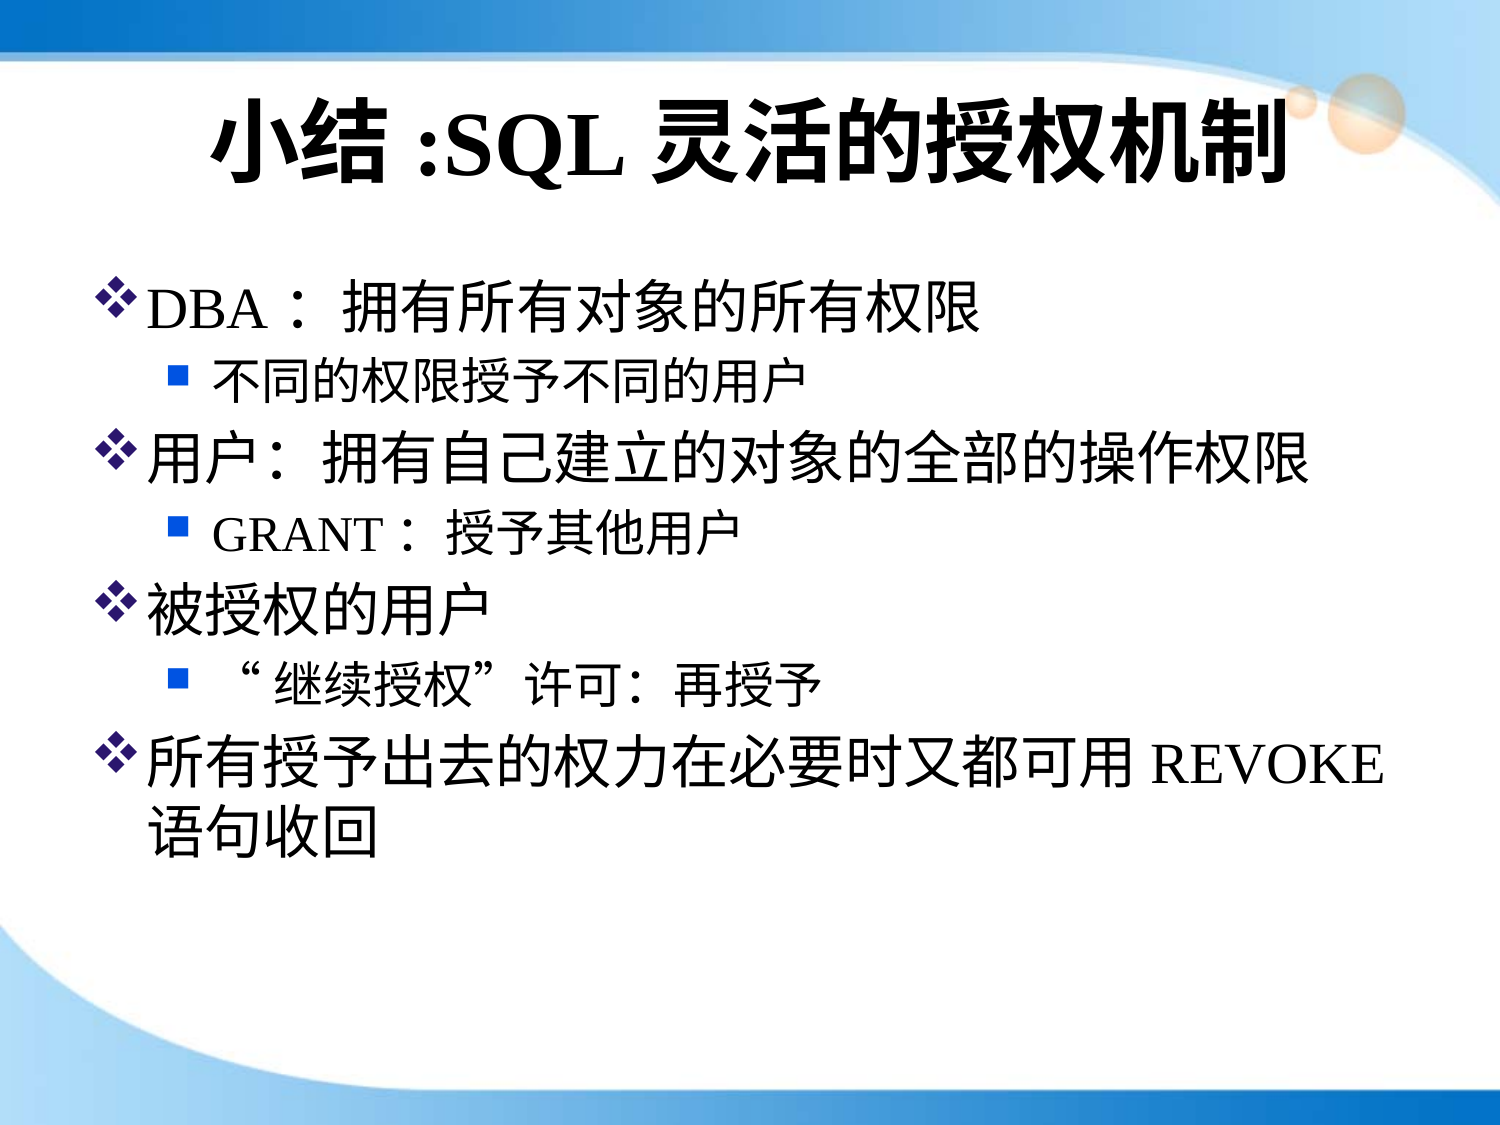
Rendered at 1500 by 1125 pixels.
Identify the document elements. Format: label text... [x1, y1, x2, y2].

picture [0, 0, 1500, 1125]
title 小结:SQL灵活的授权机制 [75, 45, 1425, 233]
list DBA：拥有所有对象的所有权限 不同的权限授予不同的用户 用户：拥有自己建立的对象的全部的操作权限 GRANT：授予其他用户 被授权的用户 “继续授权”许可：再授予 所有授予出去的权力在必要时又都可用REVOKE语句收回 [74, 262, 1426, 1006]
